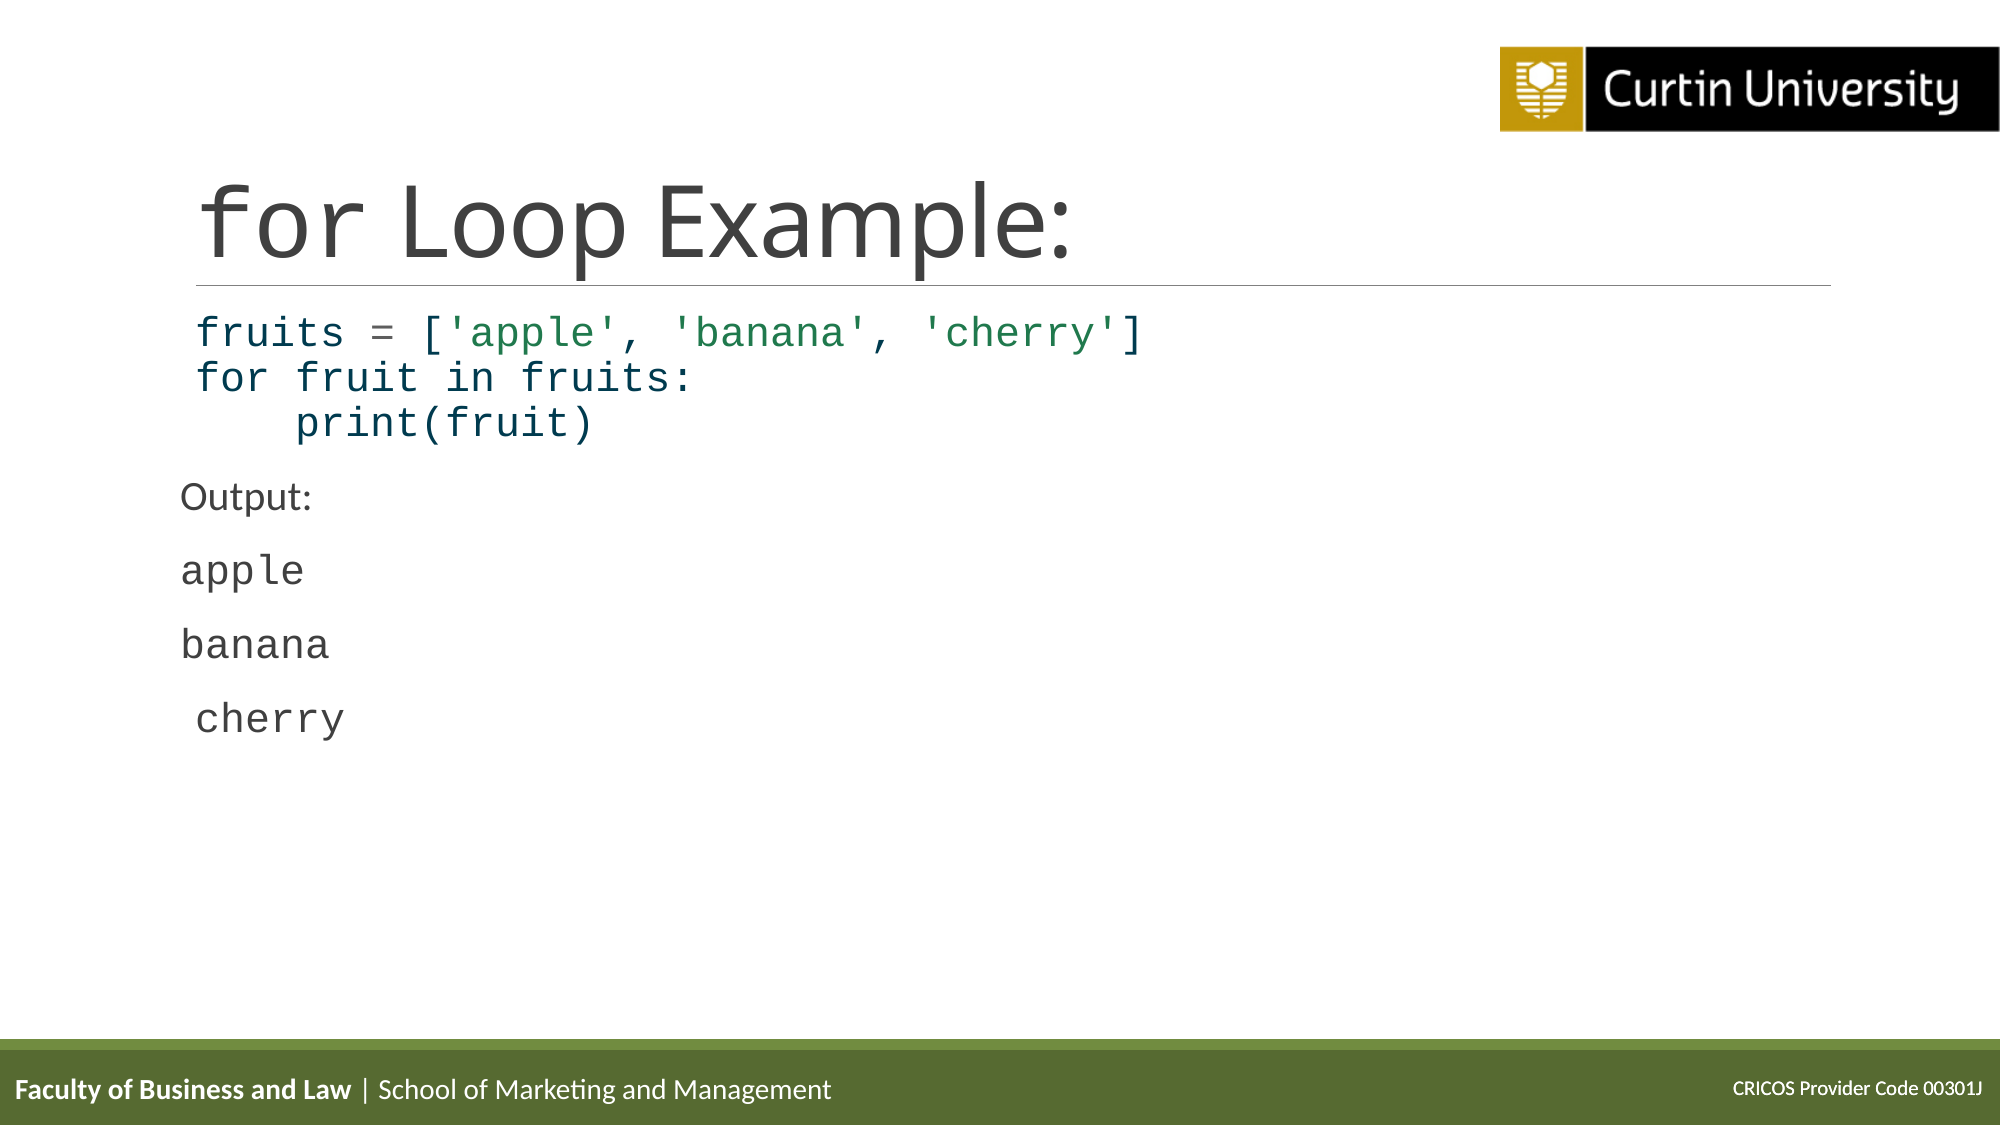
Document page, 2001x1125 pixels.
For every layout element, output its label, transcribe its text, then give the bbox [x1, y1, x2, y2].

footer Faculty of Business and Law | School of Marketing and Management [0, 1057, 1646, 1118]
title for Loop Example: [180, 47, 1830, 285]
list fruits = ['apple', 'banana', 'cherry'] for fruit in fruits: print(fruit) Output: apple banana cherry [180, 302, 1830, 963]
picture [1500, 46, 2000, 132]
